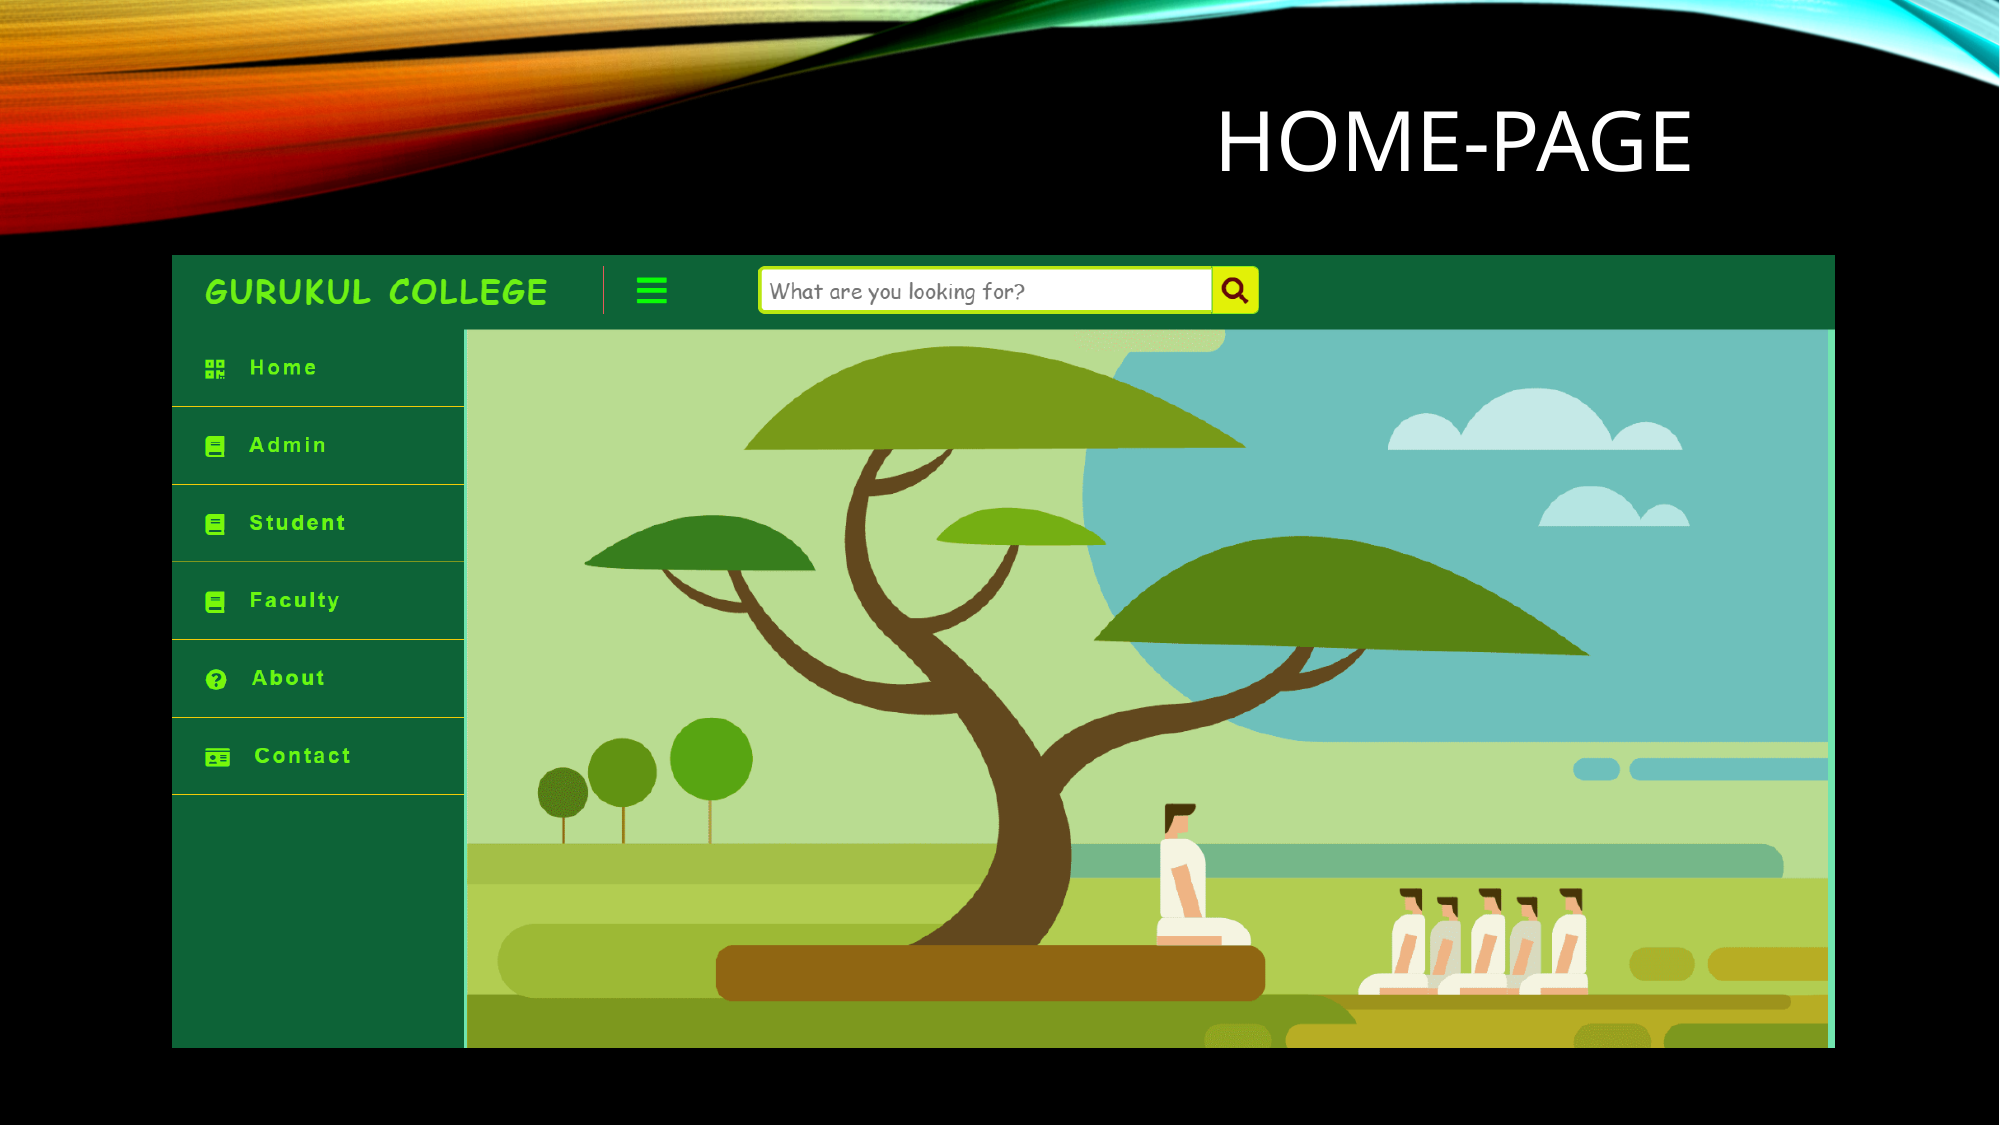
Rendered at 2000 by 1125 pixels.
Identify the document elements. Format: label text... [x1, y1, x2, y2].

title Home-PAGE [297, 38, 1710, 251]
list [172, 255, 1835, 1048]
picture [0, 0, 2000, 237]
